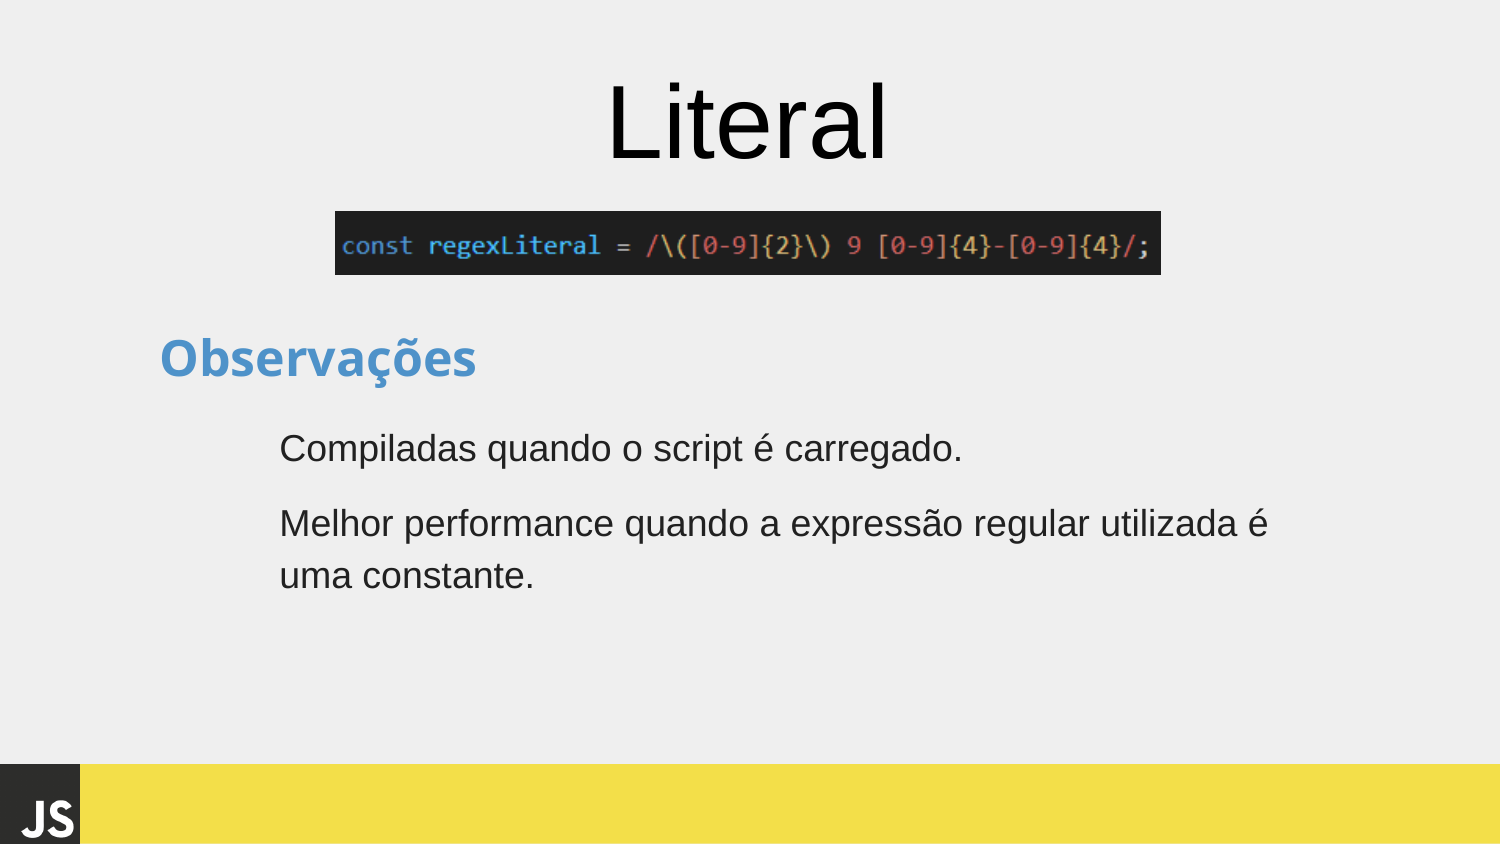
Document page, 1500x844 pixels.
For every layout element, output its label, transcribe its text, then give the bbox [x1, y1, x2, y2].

picture [335, 211, 1161, 275]
picture [0, 763, 80, 844]
text_box [80, 764, 1500, 844]
text_box Melhor performance quando a expressão regular utilizada é uma constante. [264, 477, 1289, 612]
text_box Compiladas quando o script é carregado. [264, 401, 1090, 484]
text_box Observações [144, 310, 730, 401]
text_box Literal [88, 63, 1408, 212]
